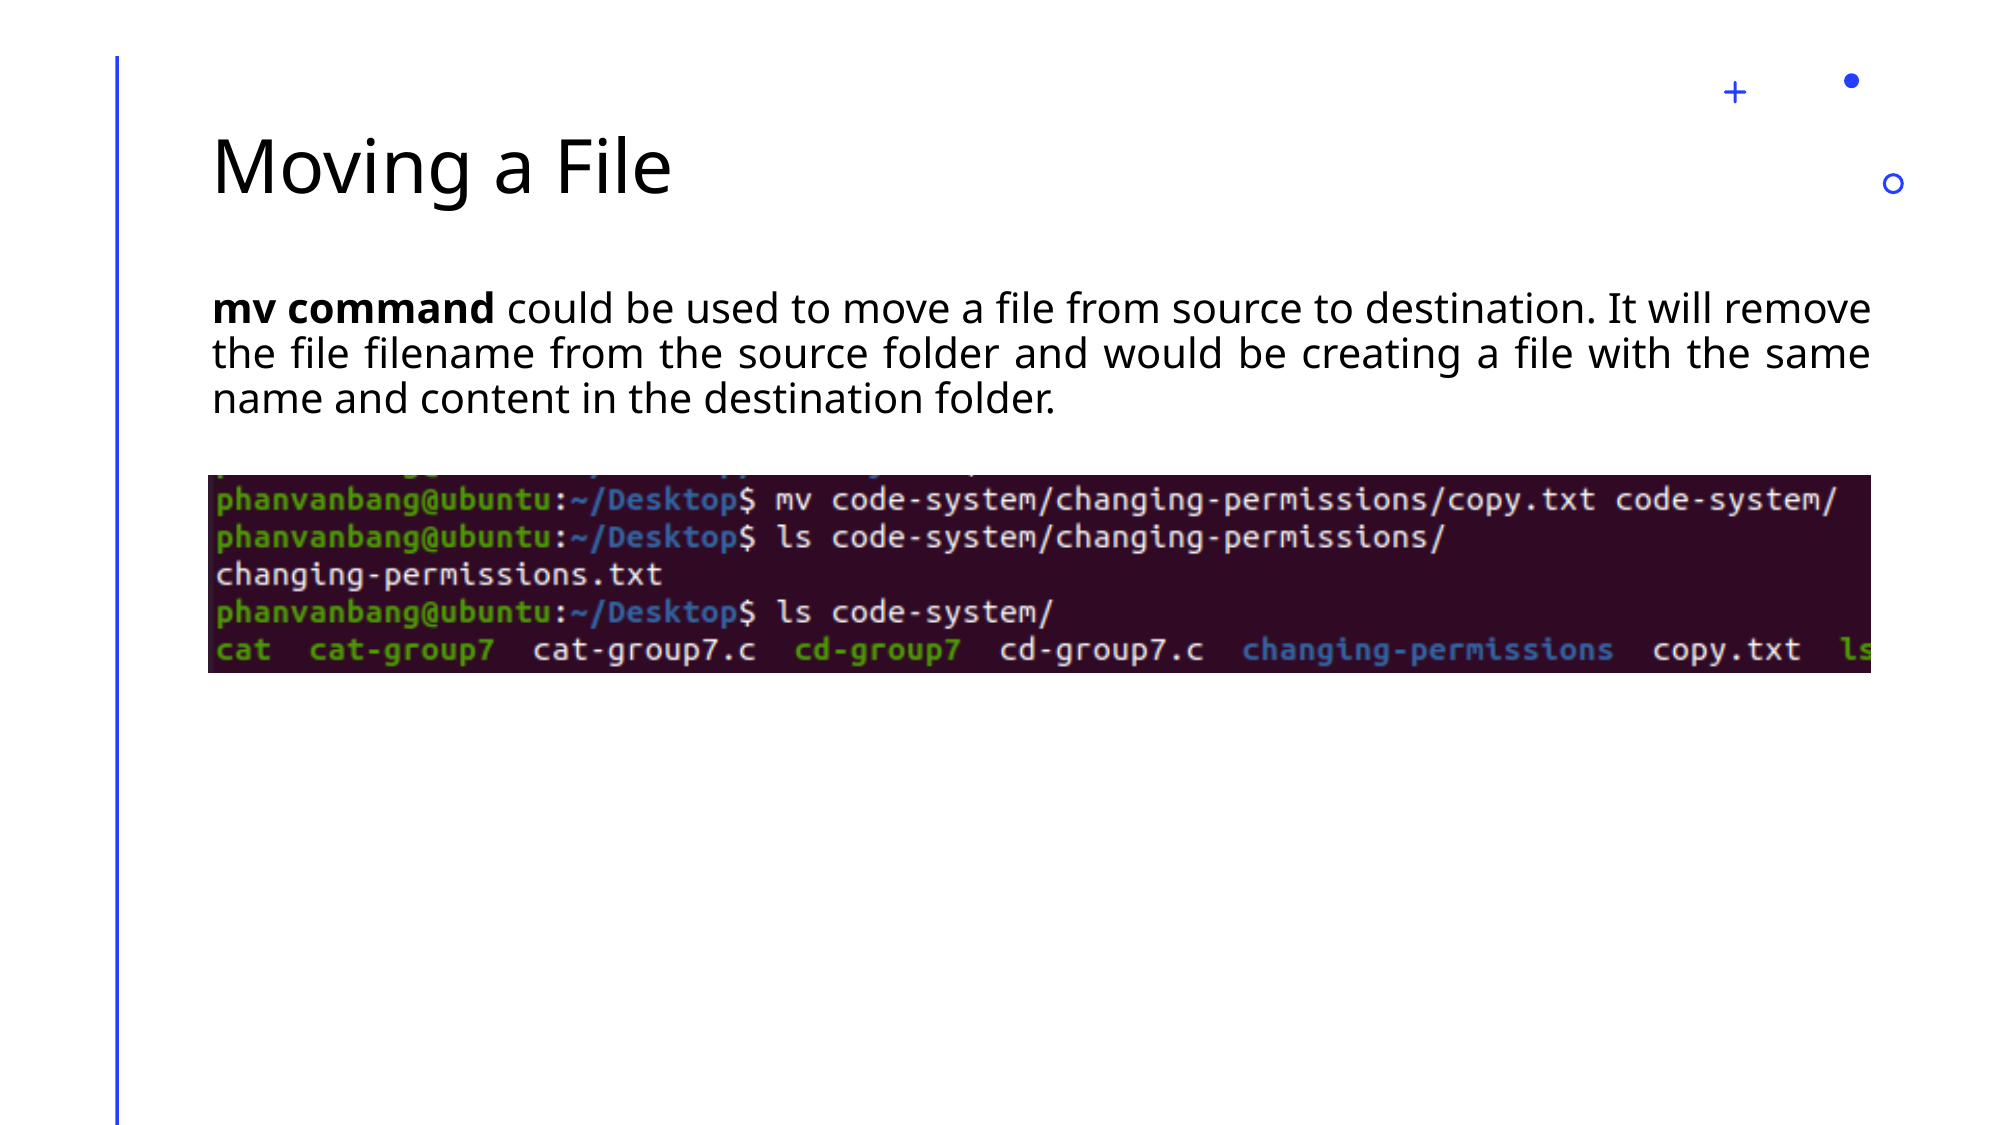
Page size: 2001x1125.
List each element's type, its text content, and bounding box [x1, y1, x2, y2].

list mv command could be used to move a file from source to destination. It will remove the file filename from the source folder and would be creating a file with the same name and content in the destination folder. [196, 279, 1888, 390]
picture [208, 475, 1871, 673]
title Moving a File [196, 59, 1838, 279]
